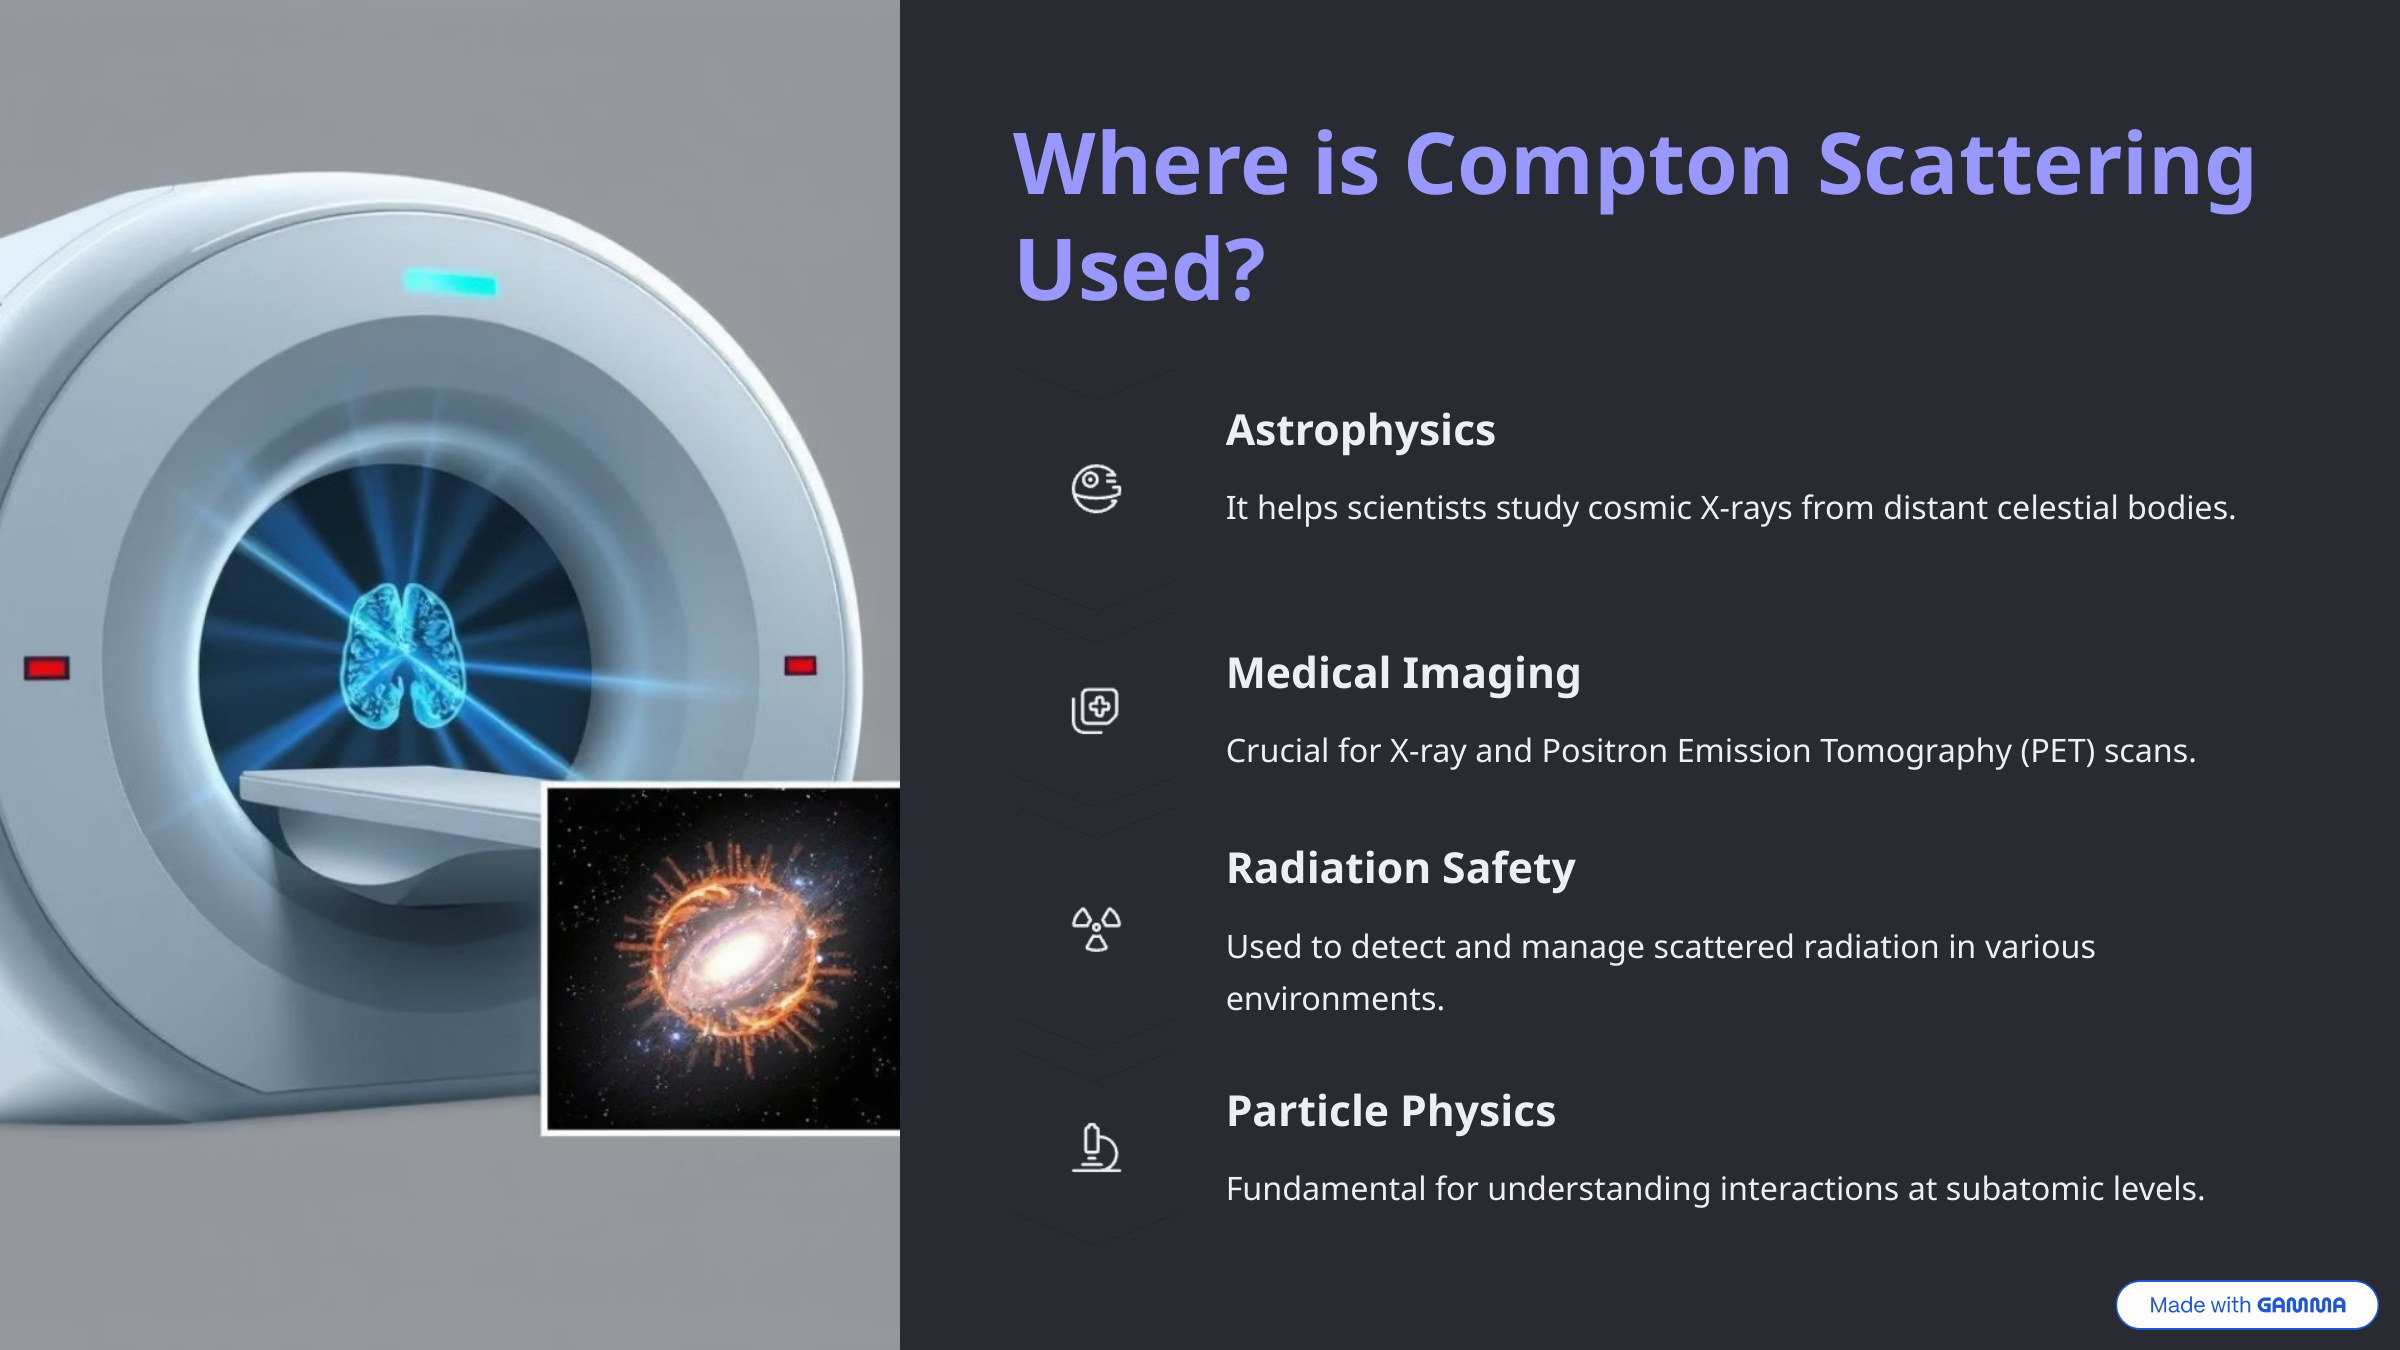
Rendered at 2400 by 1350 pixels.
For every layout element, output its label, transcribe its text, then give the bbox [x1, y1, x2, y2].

text_box Particle Physics [1225, 1081, 1655, 1136]
text_box Radiation Safety [1225, 839, 1655, 893]
text_box Used to detect and manage scattered radiation in various environments. [1225, 912, 2286, 1017]
text_box Crucial for X-ray and Positron Emission Tomography (PET) scans. [1225, 716, 2286, 769]
picture [2106, 1271, 2389, 1339]
text_box It helps scientists study cosmic X-rays from distant celestial bodies. [1225, 474, 2286, 579]
text_box Astrophysics [1225, 400, 1655, 455]
text_box Where is Compton Scattering Used? [1014, 104, 2286, 320]
picture [0, 0, 900, 1350]
text_box Fundamental for understanding interactions at subatomic levels. [1225, 1155, 2286, 1208]
picture [1014, 368, 1178, 1245]
text_box Medical Imaging [1225, 643, 1655, 698]
